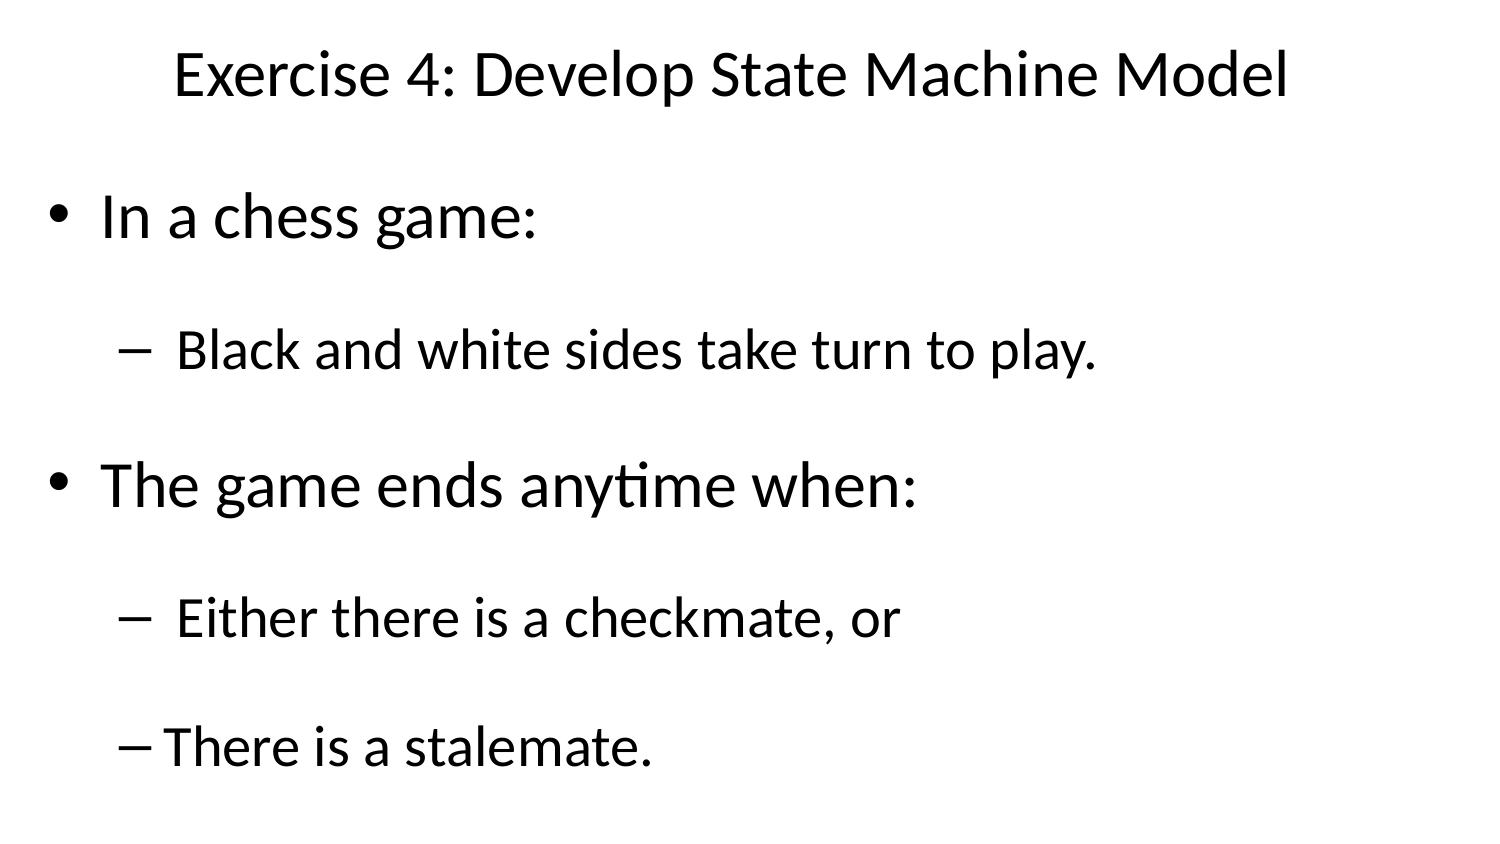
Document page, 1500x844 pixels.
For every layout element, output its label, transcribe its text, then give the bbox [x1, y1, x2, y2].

list In a chess game: Black and white sides take turn to play. The game ends anytime when: Either there is a checkmate, or There is a stalemate. [32, 149, 1500, 788]
title Exercise 4: Develop State Machine Model [0, 0, 1465, 141]
